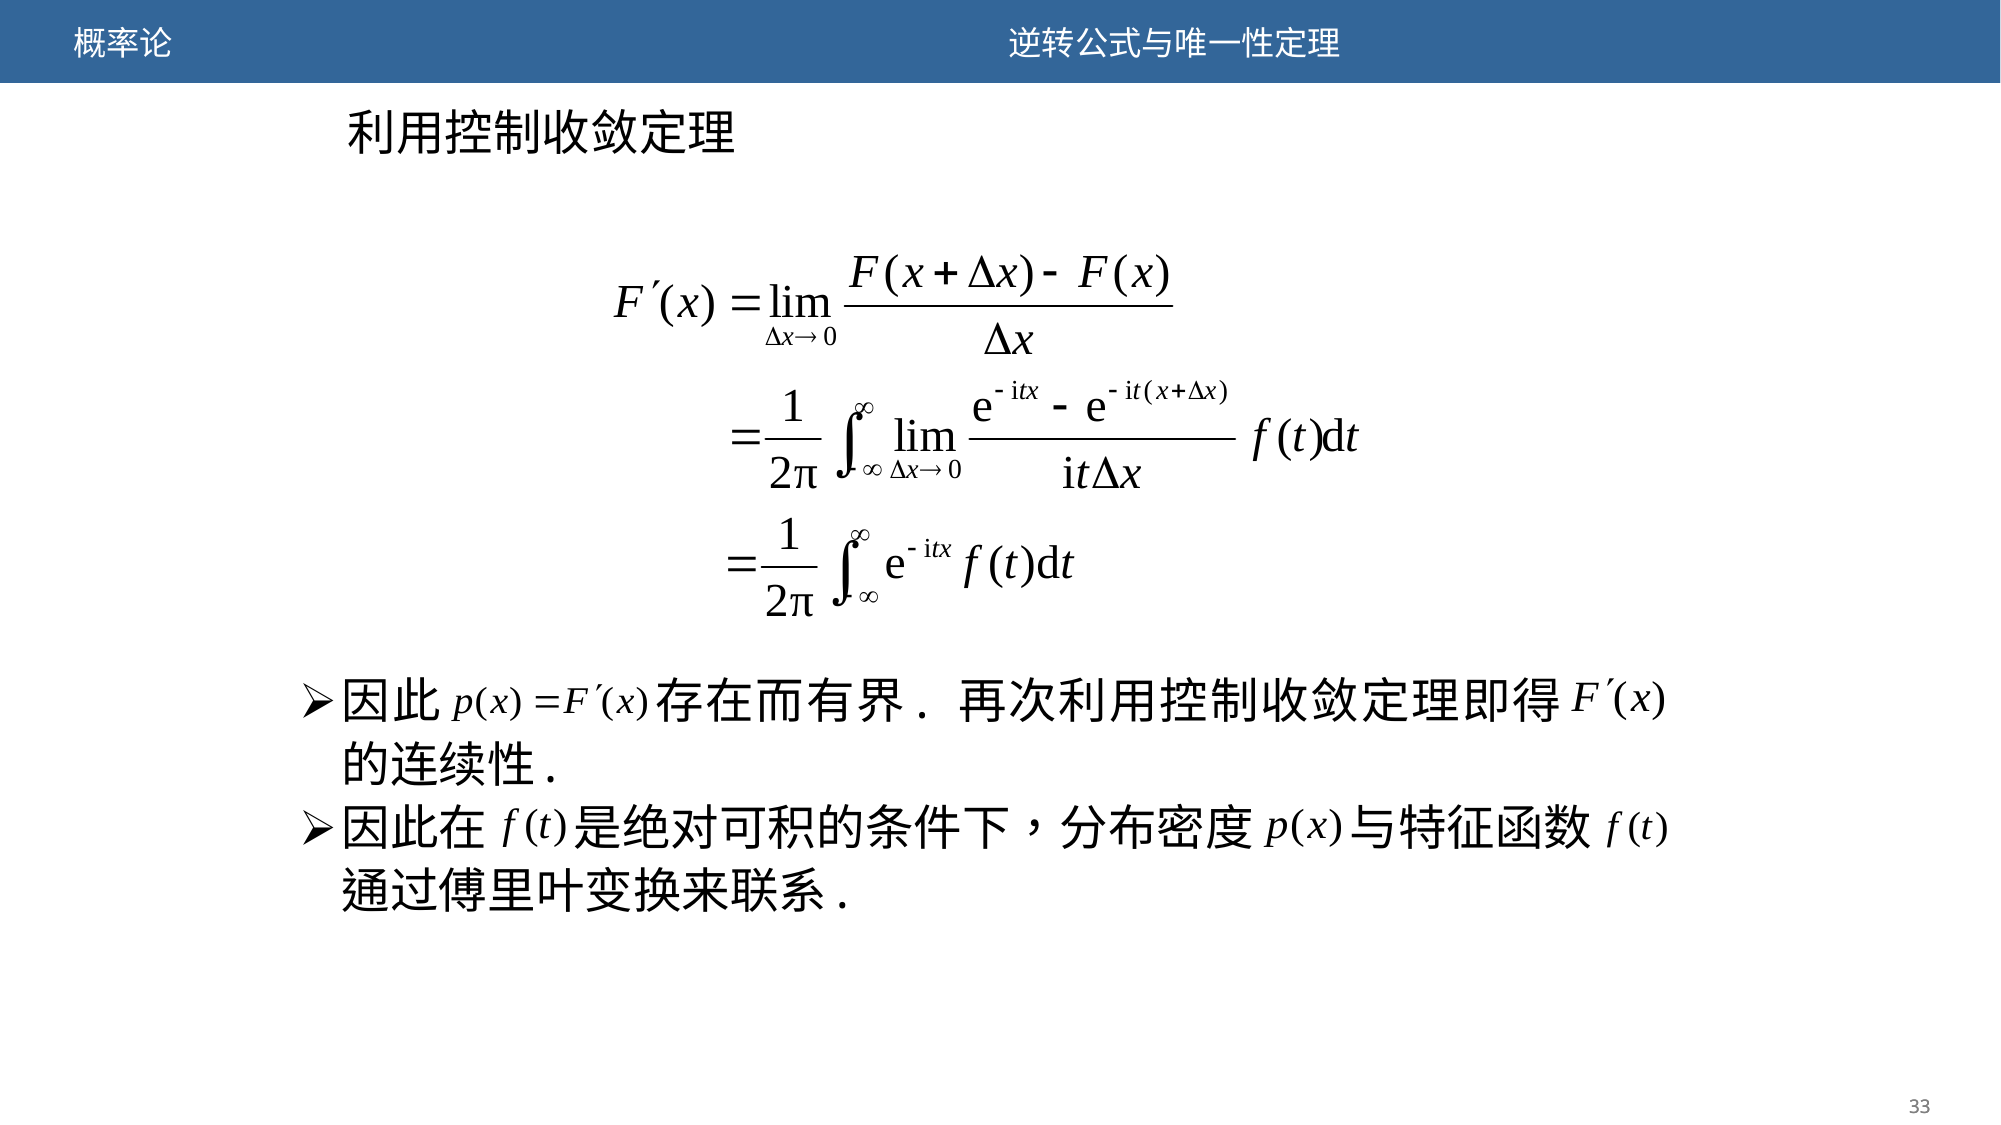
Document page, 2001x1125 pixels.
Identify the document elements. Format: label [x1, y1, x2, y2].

text_box [298, 101, 1674, 988]
